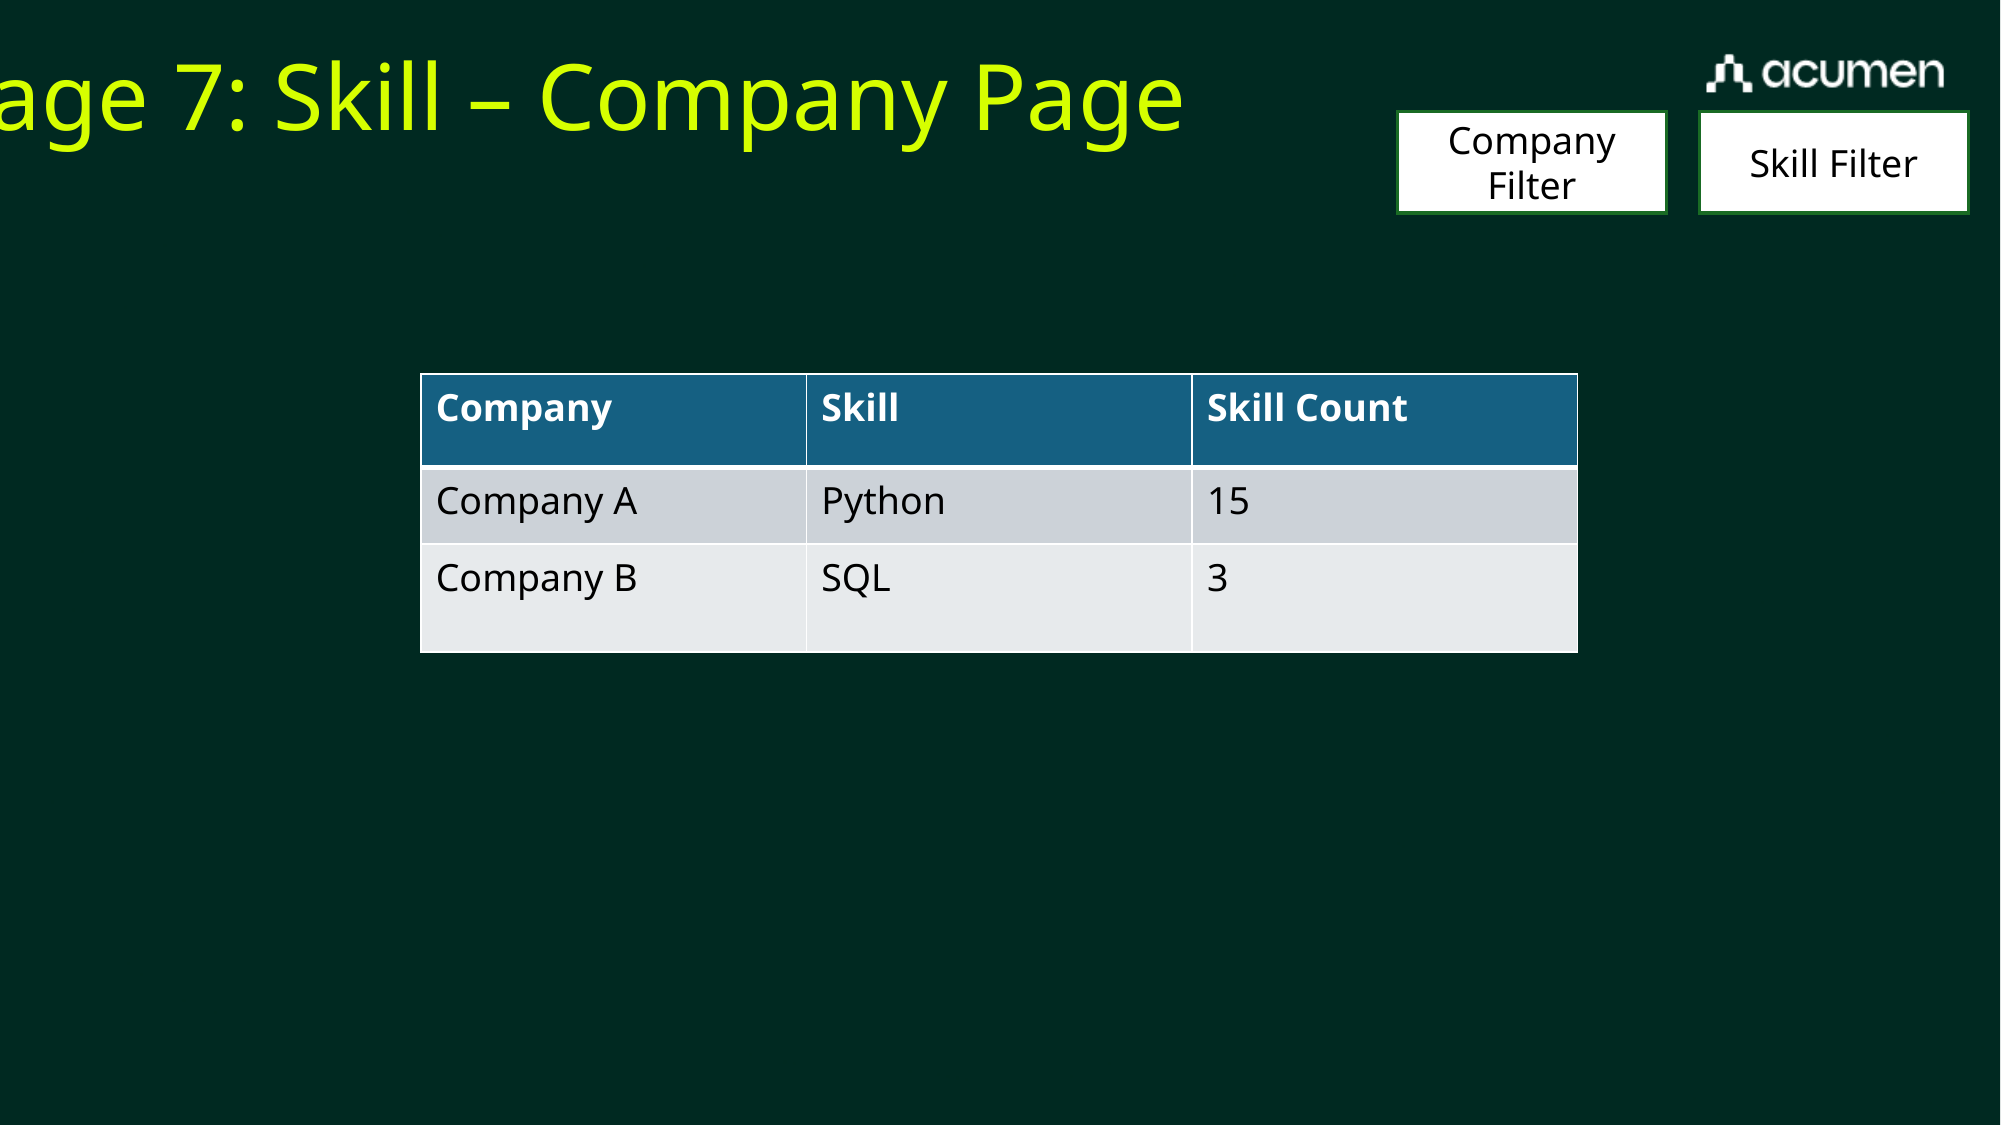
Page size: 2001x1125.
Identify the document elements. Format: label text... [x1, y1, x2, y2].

picture [0, 0, 2001, 1125]
table_cell 15 [1193, 470, 1577, 543]
table_cell Company B [422, 545, 806, 651]
title Page 7: Skill – Company Page [0, 23, 1424, 179]
text_box Company Filter [1396, 110, 1668, 215]
table_cell Company A [422, 470, 806, 543]
table_cell 3 [1193, 545, 1577, 651]
table_cell Python [807, 470, 1191, 543]
table_header Skill [807, 375, 1191, 465]
table_header Skill Count [1193, 375, 1577, 465]
text_box Skill Filter [1698, 110, 1970, 215]
table_cell SQL [807, 545, 1191, 651]
table_header Company [422, 375, 806, 465]
